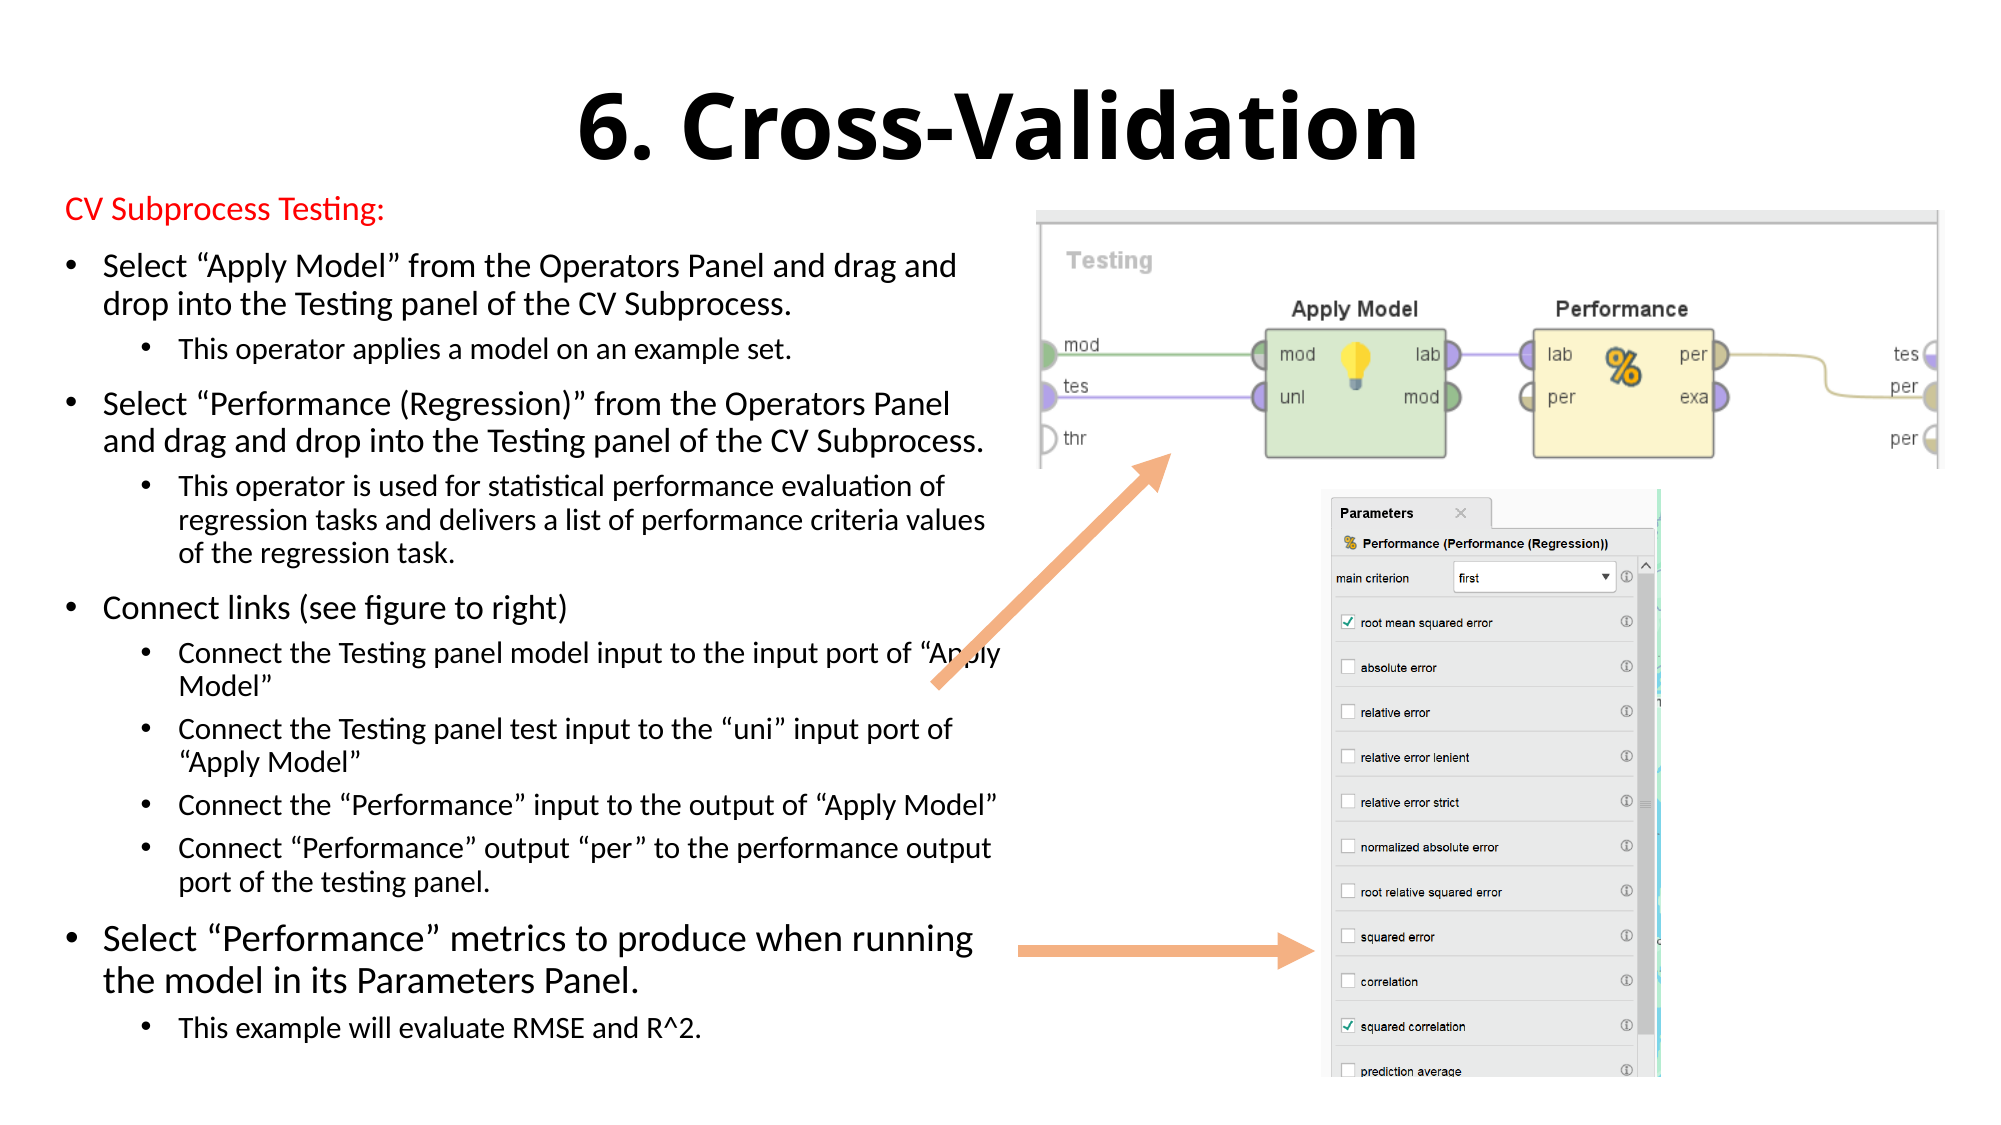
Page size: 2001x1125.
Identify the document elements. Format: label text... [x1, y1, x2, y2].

title 6. Cross-Validation [137, 21, 1863, 239]
text_box CV Subprocess Testing: Select “Apply Model” from the Operators Panel and drag and drop into the Testing panel of the CV Subprocess. This operator applies a model on an example set. Select “Performance (Regression)” from the Operators Panel and drag and drop into the Testing panel of the CV Subprocess. This operator is used for statistical performance evaluation of regression tasks and delivers a list of performance criteria values of the regression task. Connect links (see figure to right) Connect the Testing panel model input to the input port of “Apply Model” Connect the Testing panel test input to the “uni” input port of “Apply Model” Connect the “Performance” input to the output of “Apply Model” Connect “Performance” output “per” to the performance output port of the testing panel. Select “Performance” metrics to produce when running the model in its Parameters Panel. This example will evaluate RMSE and R^2. [50, 183, 1019, 1060]
picture [1321, 489, 1661, 1077]
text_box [934, 453, 1172, 687]
picture [1036, 210, 1945, 469]
